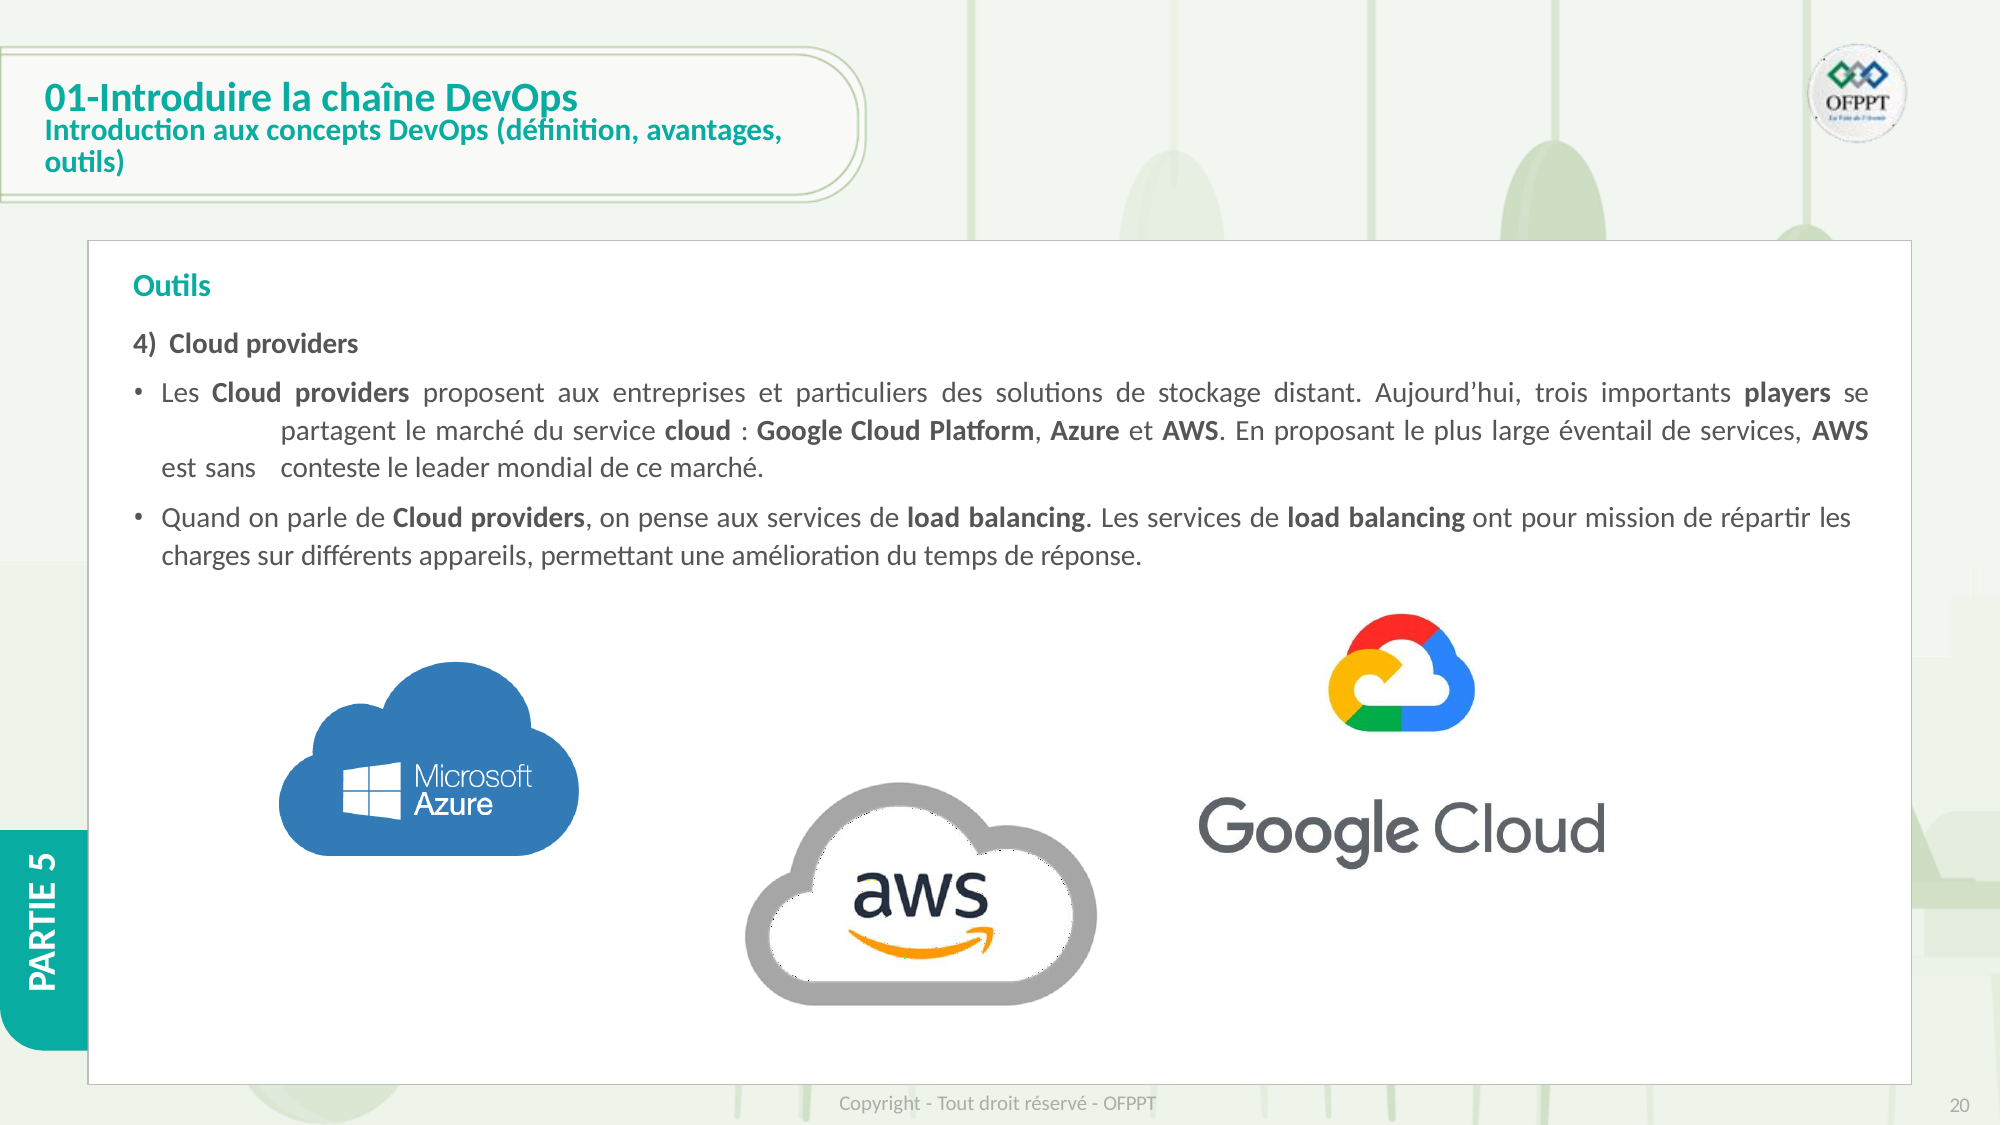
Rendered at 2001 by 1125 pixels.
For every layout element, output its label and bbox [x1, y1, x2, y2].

text_box [259, 611, 1617, 1061]
text_box [0, 0, 2000, 1125]
picture [1803, 40, 1912, 148]
